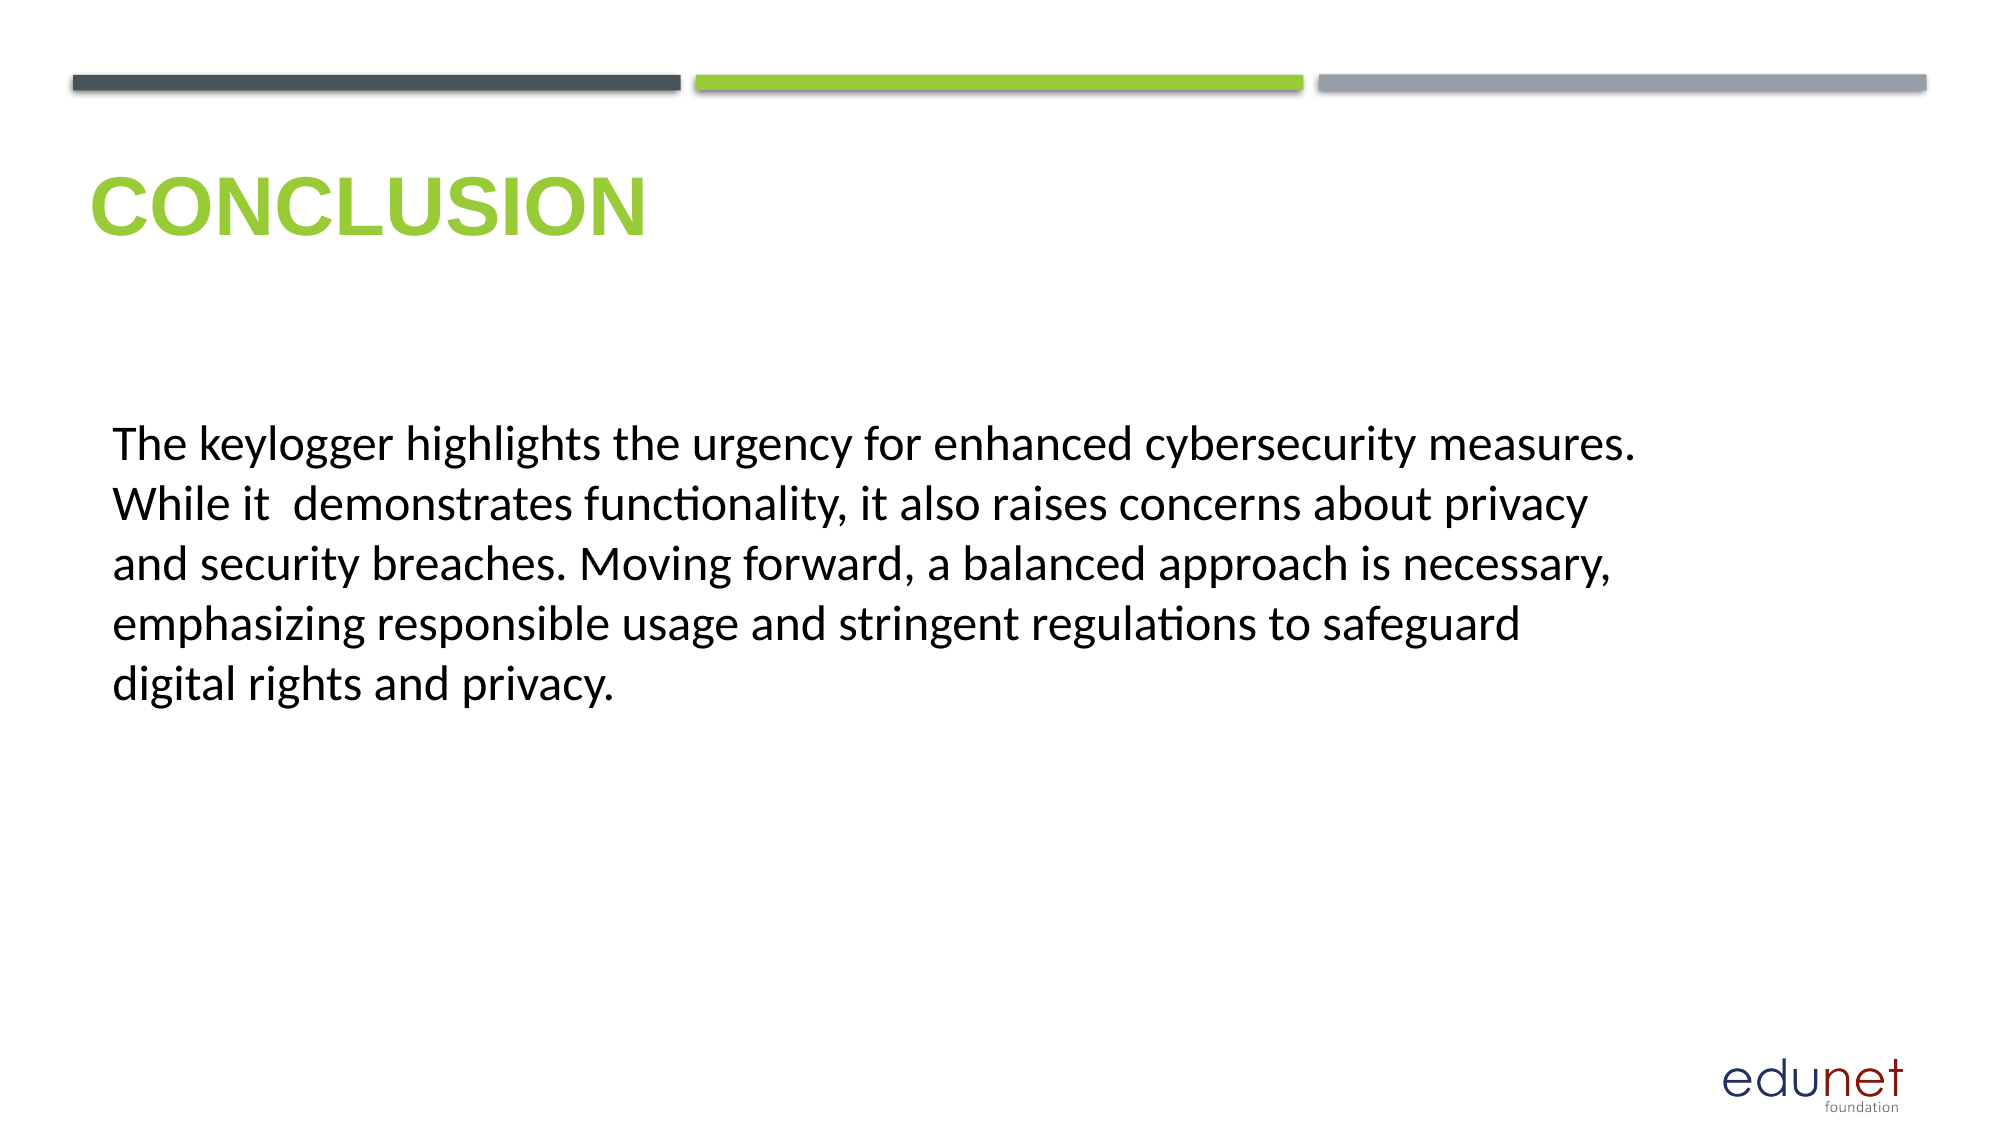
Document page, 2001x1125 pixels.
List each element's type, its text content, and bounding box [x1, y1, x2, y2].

text_box CONCLUSION [75, 144, 1075, 260]
picture [1719, 1056, 1905, 1116]
text_box The keylogger highlights the urgency for enhanced cybersecurity measures. While it demonstrates functionality, it also raises concerns about privacy and security breaches. Moving forward, a balanced approach is necessary, emphasizing responsible usage and stringent regulations to safeguard digital rights and privacy. [97, 403, 1665, 719]
